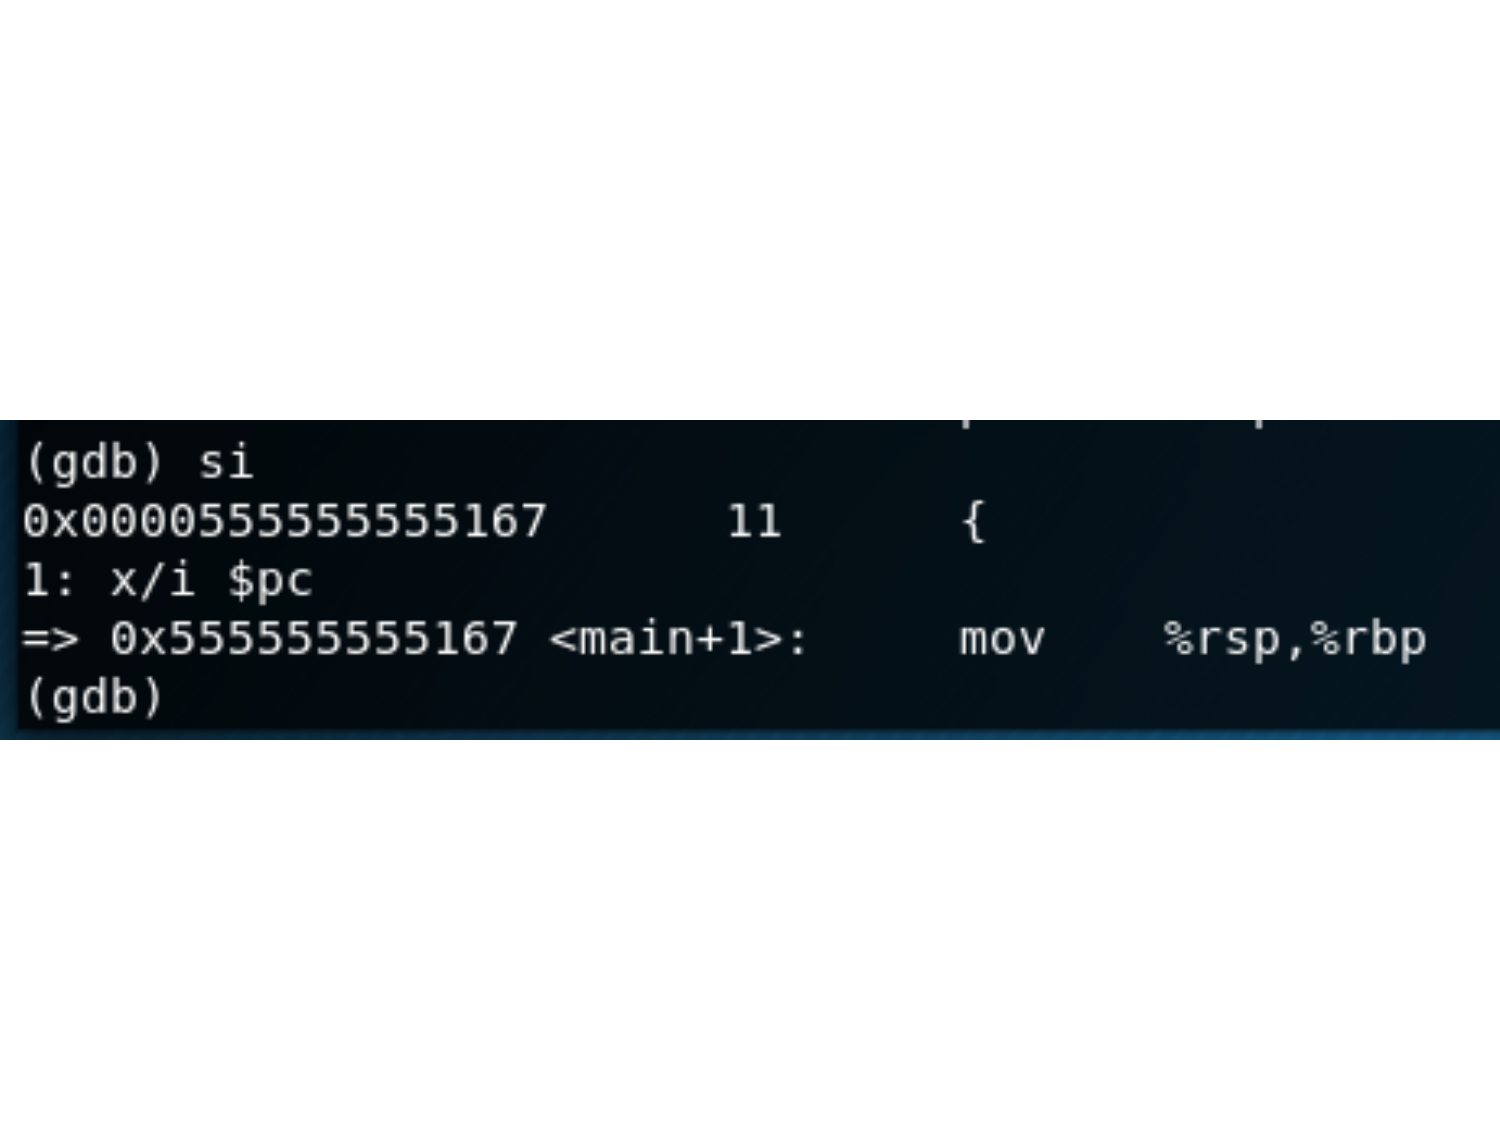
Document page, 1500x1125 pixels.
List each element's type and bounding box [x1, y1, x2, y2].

list [0, 420, 1500, 740]
